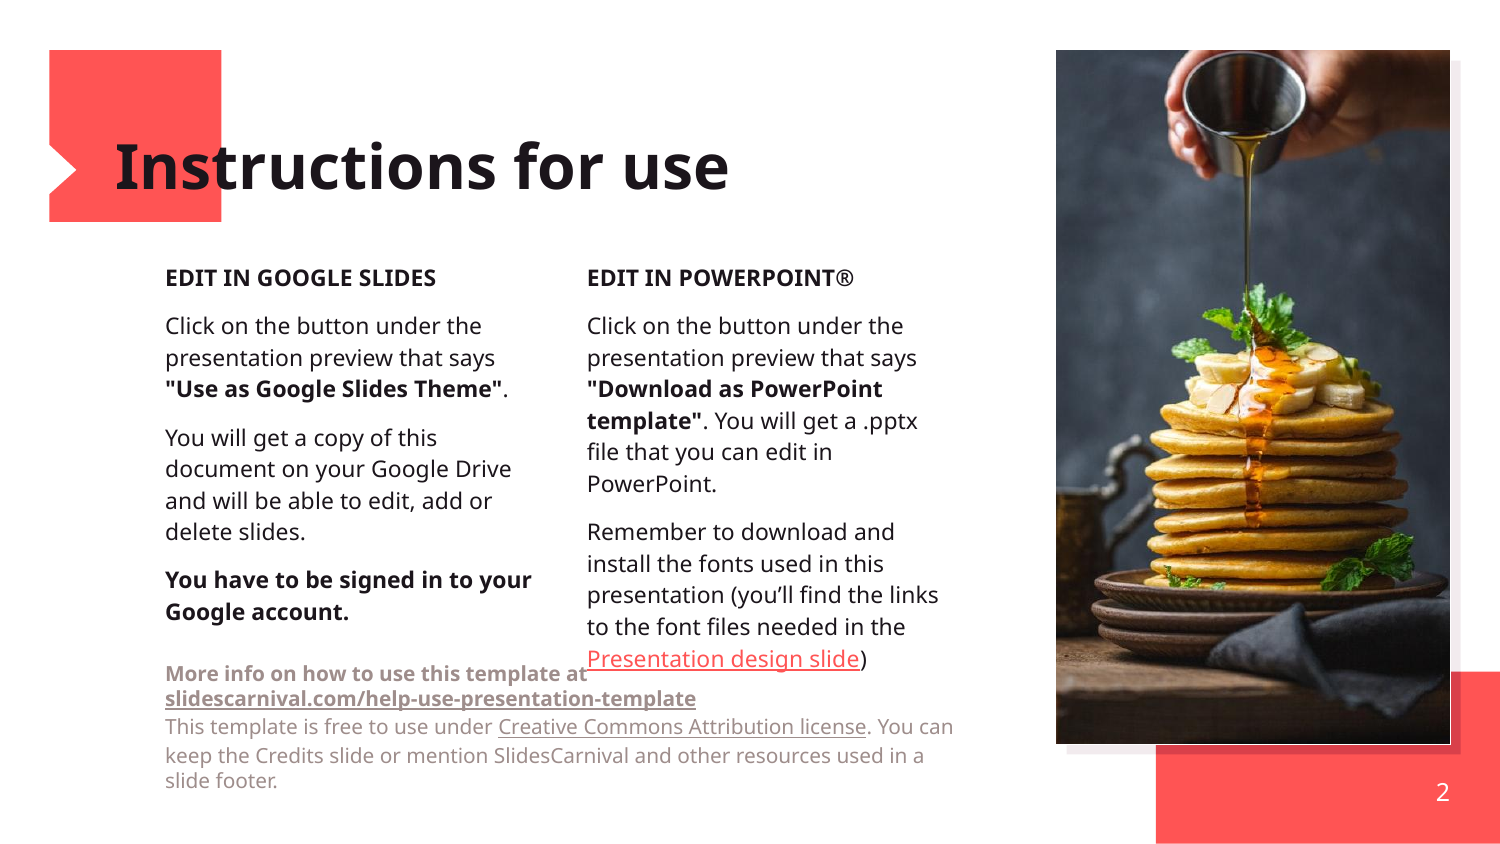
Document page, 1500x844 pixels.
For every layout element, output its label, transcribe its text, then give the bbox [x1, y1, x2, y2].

title Instructions for use [115, 137, 957, 203]
slide_number ‹#› [1350, 751, 1450, 844]
list EDIT IN GOOGLE SLIDES Click on the button under the presentation preview that says "Use as Google Slides Theme". You will get a copy of this document on your Google Drive and will be able to edit, add or delete slides. You have to be signed in to your Google account. [165, 259, 535, 637]
list EDIT IN POWERPOINT® Click on the button under the presentation preview that says "Download as PowerPoint template". You will get a .pptx file that you can edit in PowerPoint. Remember to download and install the fonts used in this presentation (you’ll find the links to the font files needed in the Presentation design slide) [586, 259, 957, 637]
list More info on how to use this template at slidescarnival.com/help-use-presentation-template This template is free to use under Creative Commons Attribution license. You can keep the Credits slide or mention SlidesCarnival and other resources used in a slide footer. [165, 660, 957, 782]
picture [1055, 49, 1451, 744]
